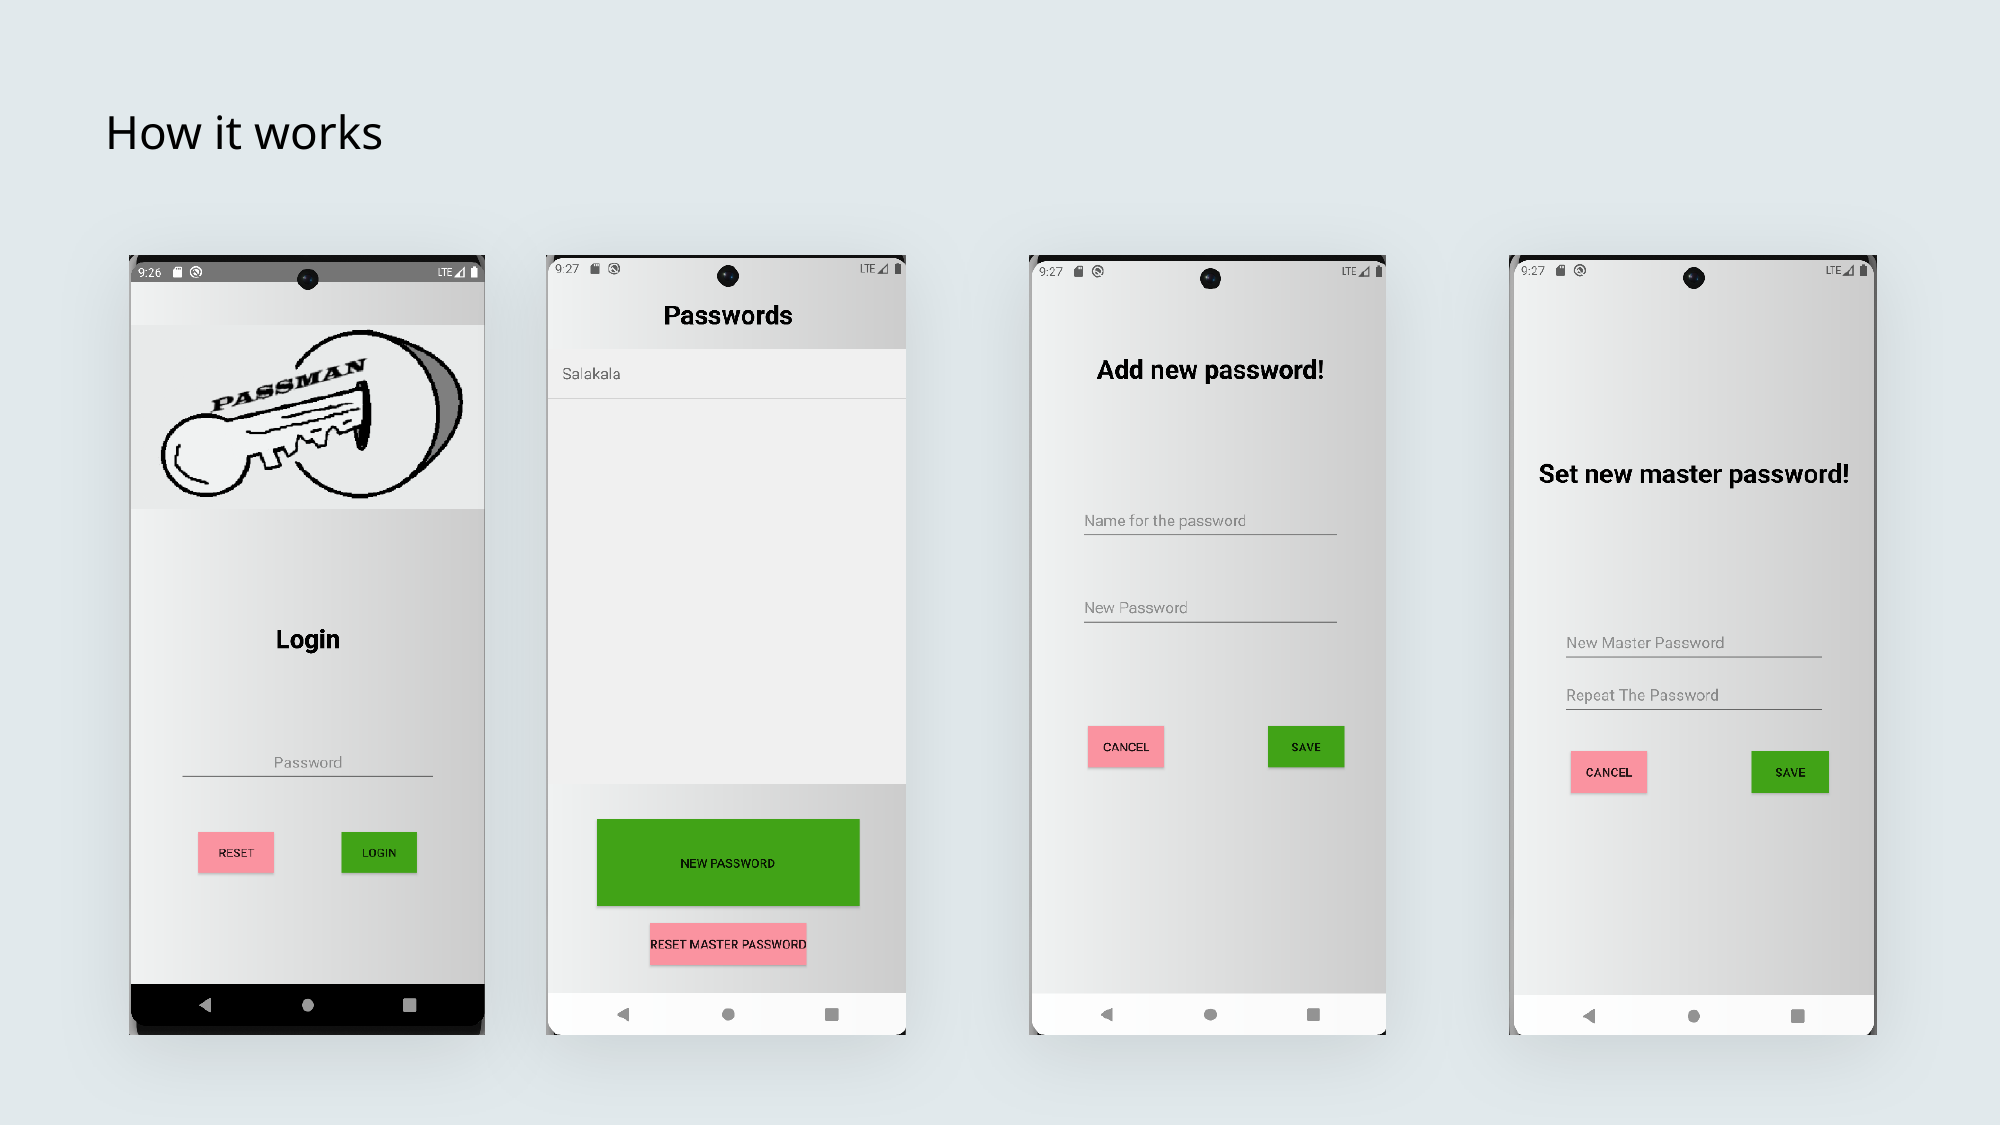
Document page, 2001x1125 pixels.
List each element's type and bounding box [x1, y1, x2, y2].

picture [128, 254, 485, 1036]
text_box [0, 0, 2000, 1125]
picture [1028, 254, 1387, 1036]
picture [546, 254, 906, 1036]
picture [1509, 254, 1877, 1036]
